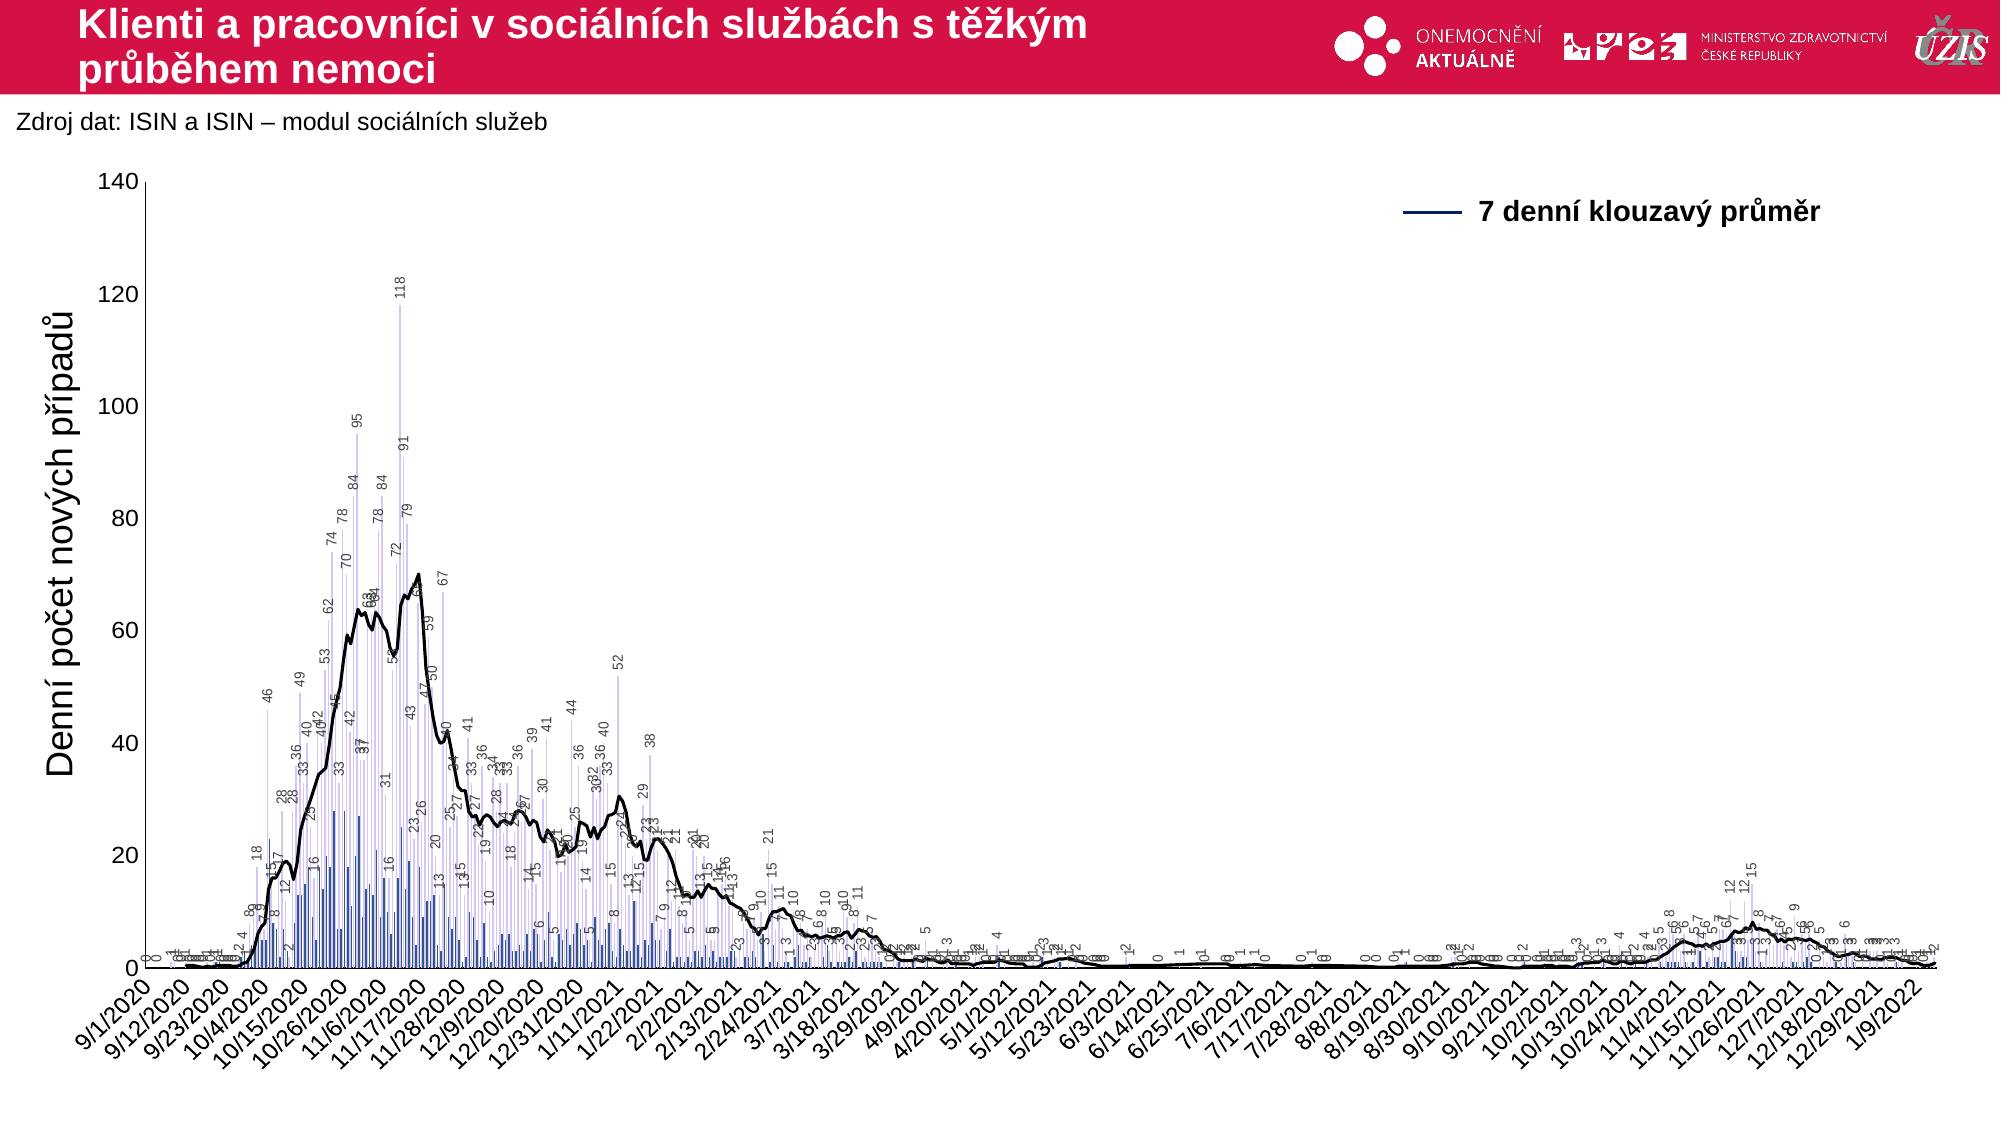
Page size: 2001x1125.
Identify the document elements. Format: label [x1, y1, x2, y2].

text_box [1, 98, 564, 143]
picture [1334, 16, 1542, 76]
title [62, 0, 1265, 95]
text_box [27, 295, 57, 794]
chart [57, 153, 1943, 1074]
picture [1915, 15, 1989, 66]
picture [1563, 31, 1888, 60]
